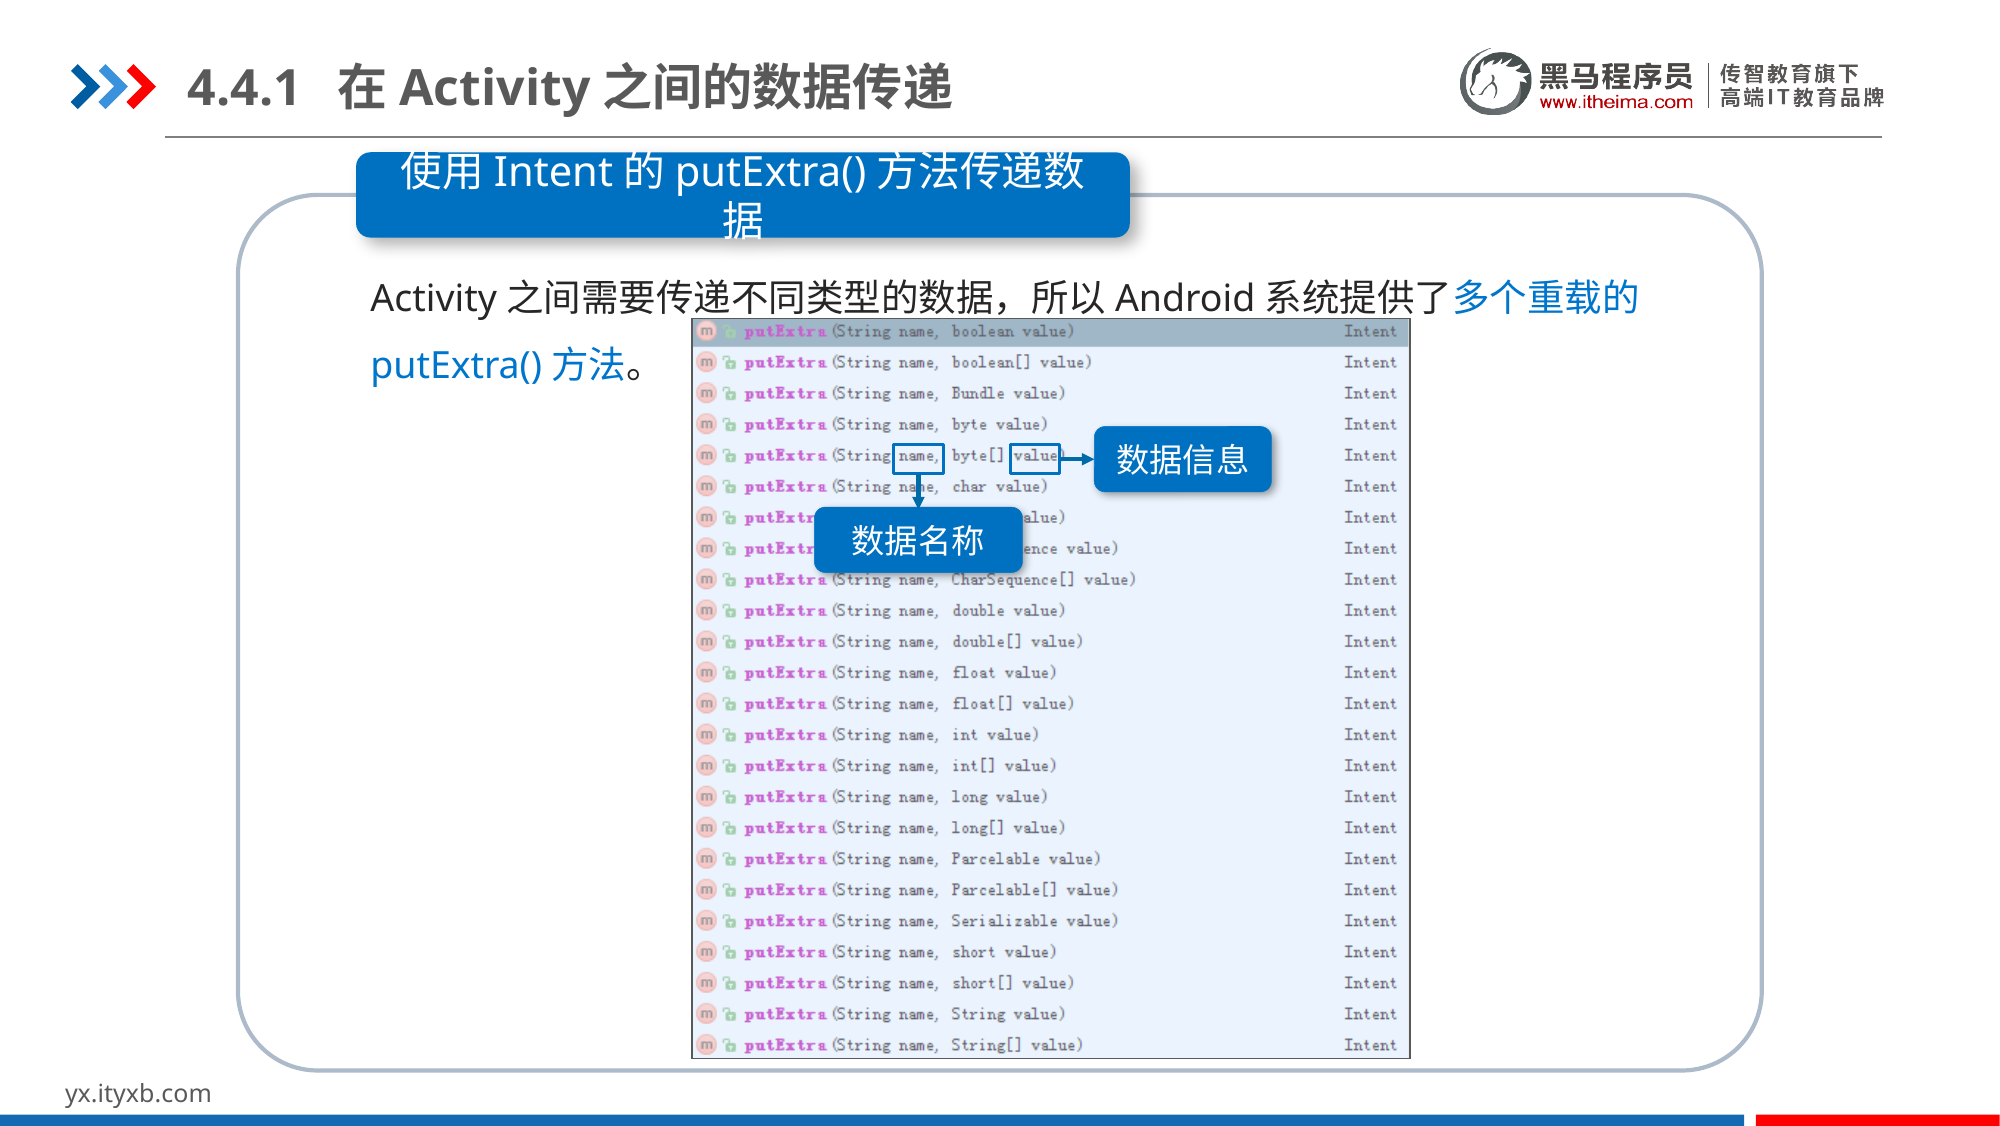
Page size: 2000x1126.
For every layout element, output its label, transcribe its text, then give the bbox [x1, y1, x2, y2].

text_box 使用Intent的putExtra()方法传递数据 [353, 150, 1132, 240]
text_box [235, 192, 1764, 1073]
picture [692, 319, 1410, 1058]
text_box 4.4.1 在Activity之间的数据传递 [187, 43, 1154, 127]
text_box Activity之间需要传递不同类型的数据，所以Android系统提供了多个重载的putExtra()方法。 [355, 243, 1685, 394]
picture [1460, 48, 1887, 115]
